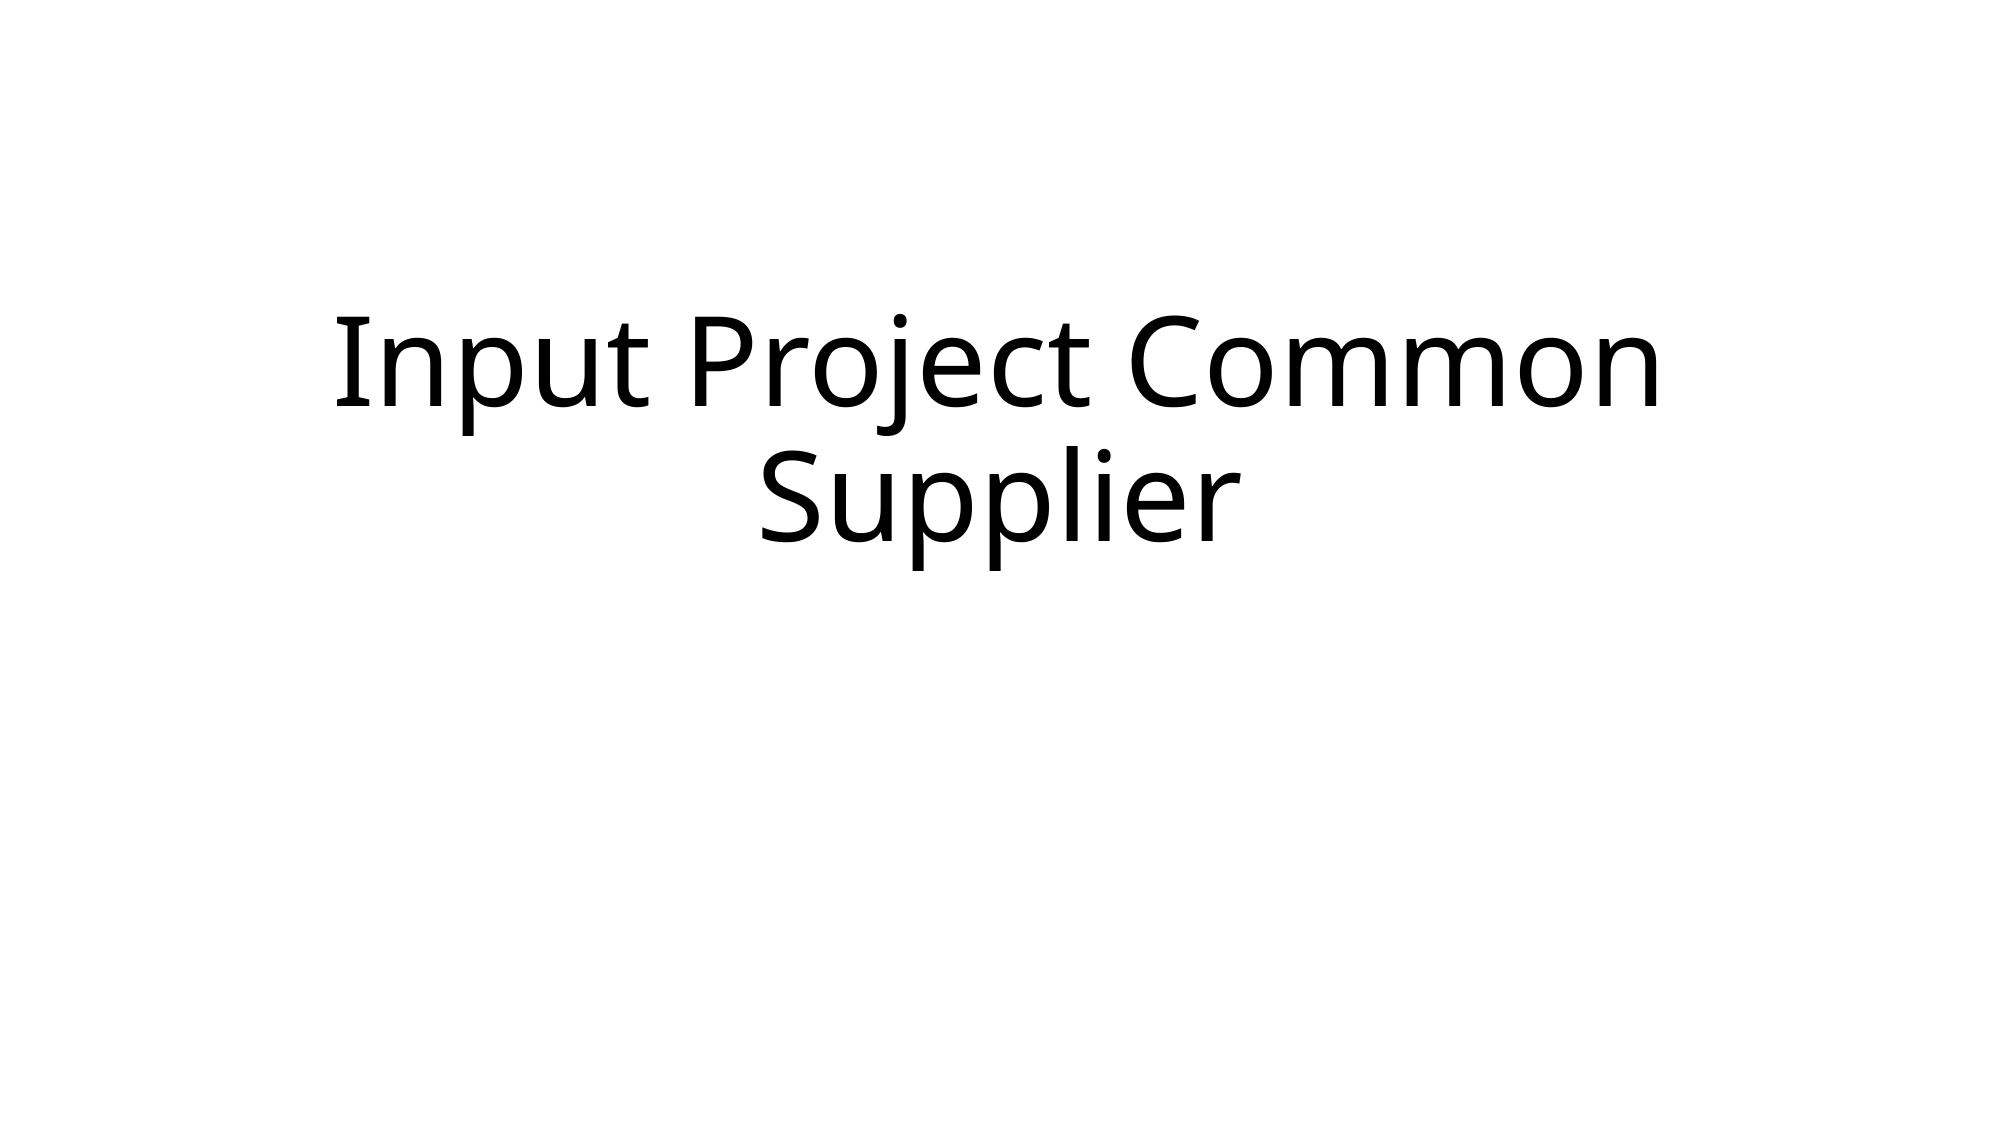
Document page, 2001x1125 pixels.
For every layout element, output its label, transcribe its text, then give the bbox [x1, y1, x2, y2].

title Input Project Common Supplier [249, 184, 1750, 576]
